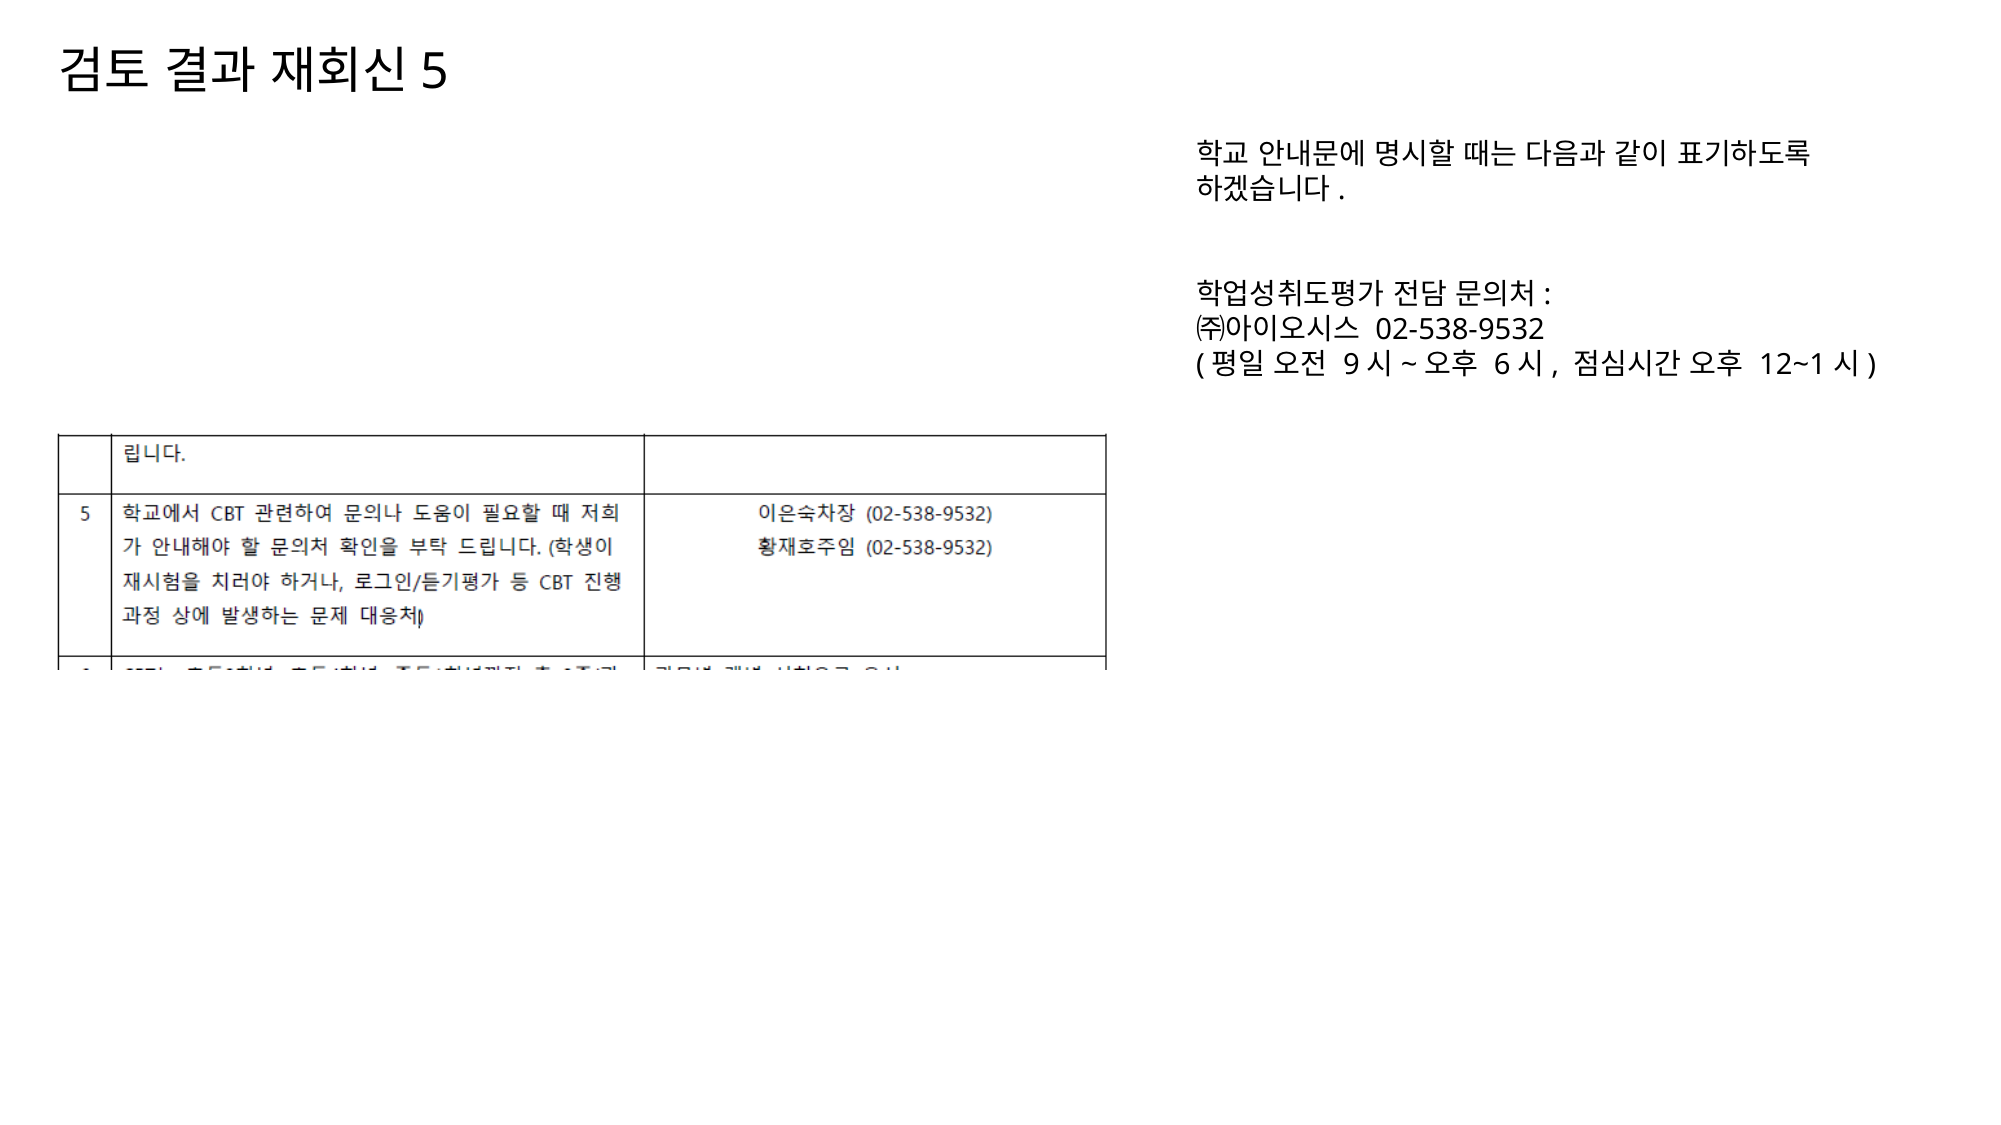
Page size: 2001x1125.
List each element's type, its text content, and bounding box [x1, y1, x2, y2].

text_box 학교 안내문에 명시할 때는 다음과 같이 표기하도록 하겠습니다. 학업성취도평가 전담 문의처: ㈜아이오시스 02-538-9532 (평일 오전 9시~오후 6시, 점심시간 오후 12~1시) [1181, 128, 1941, 388]
text_box 검토 결과 재회신5 [43, 31, 464, 106]
picture [45, 417, 1121, 671]
